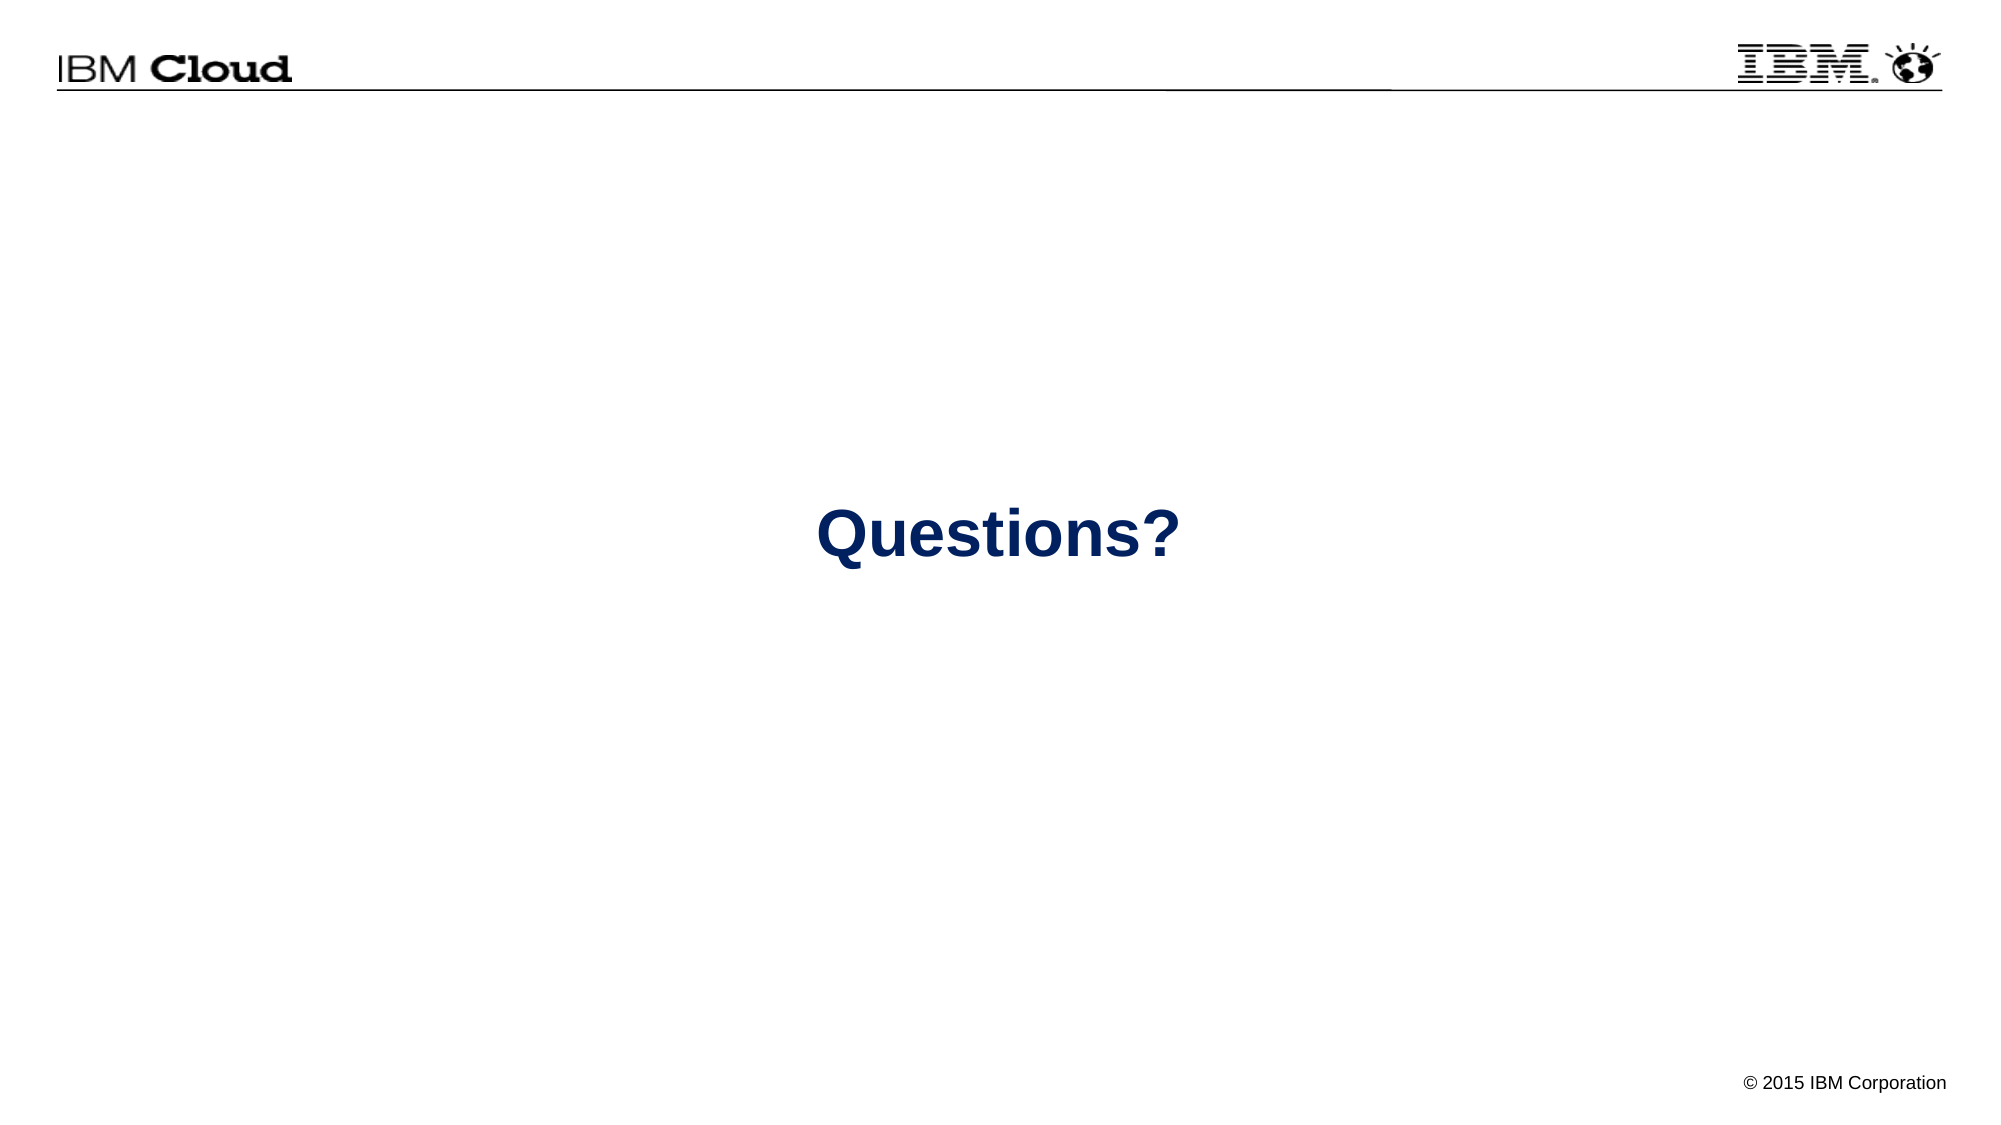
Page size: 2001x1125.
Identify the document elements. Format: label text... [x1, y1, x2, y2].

picture [59, 55, 292, 82]
picture [1738, 43, 1941, 83]
text_box Questions? [325, 474, 1675, 539]
